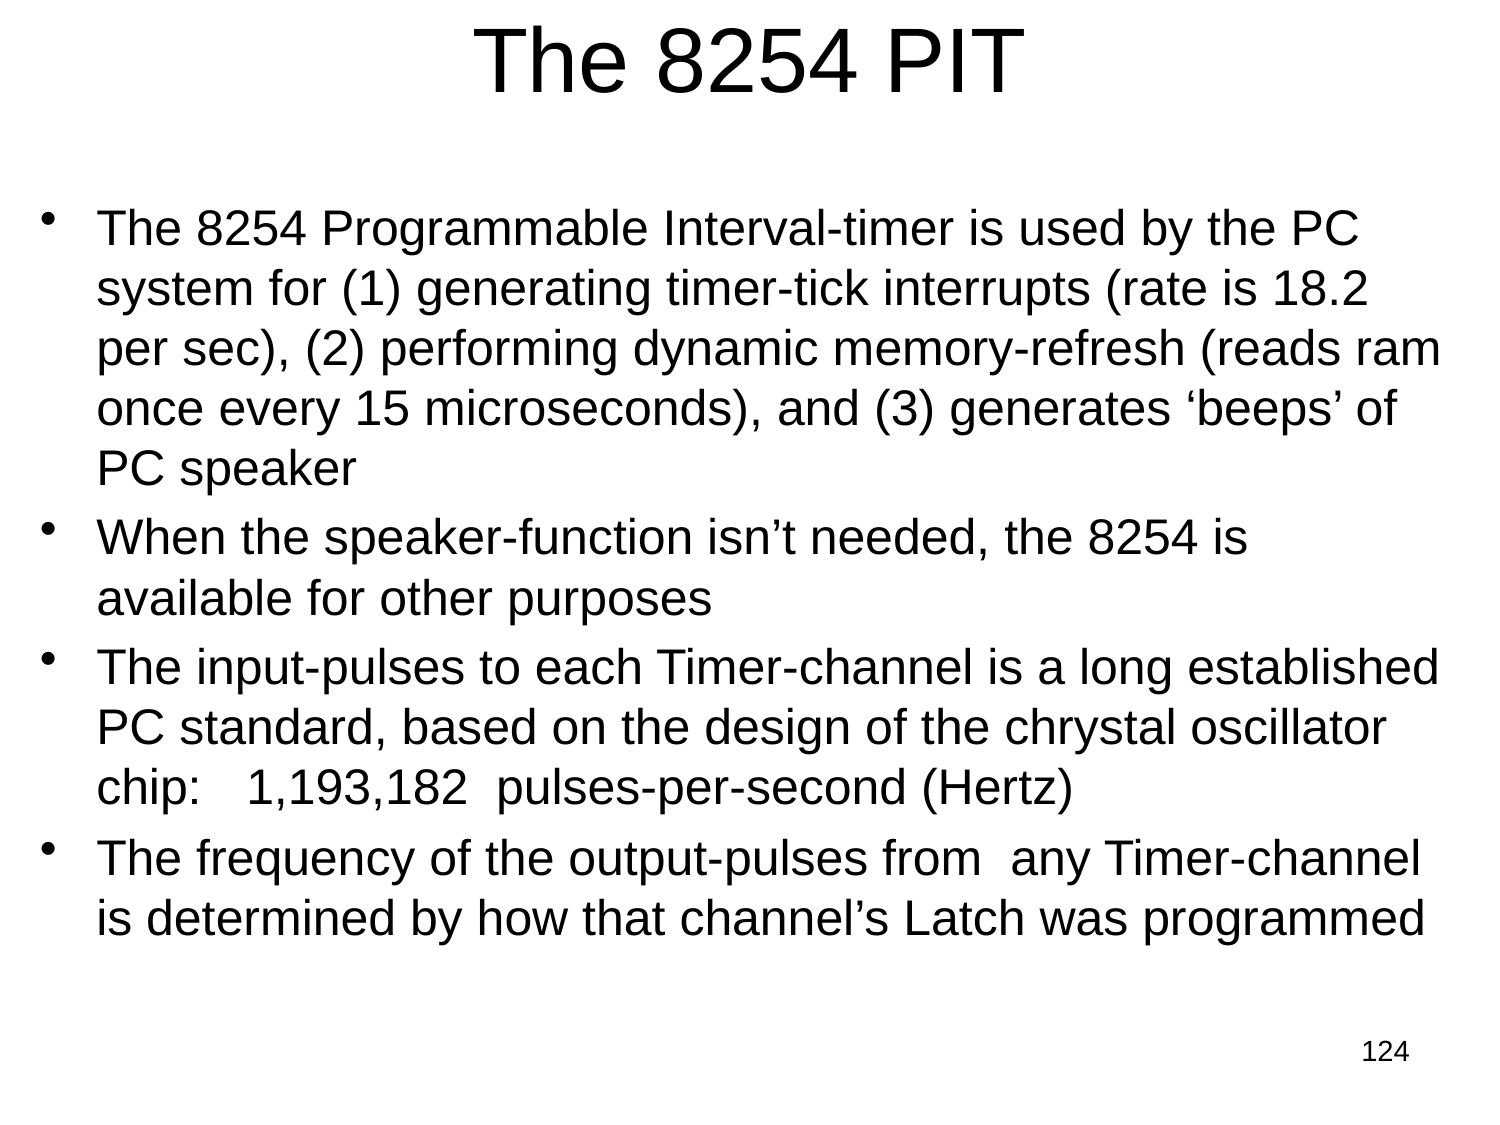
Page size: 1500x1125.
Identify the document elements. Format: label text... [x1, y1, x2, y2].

slide_number 124 [1074, 1024, 1426, 1103]
list The 8254 Programmable Interval-timer is used by the PC system for (1) generating timer-tick interrupts (rate is 18.2 per sec), (2) performing dynamic memory-refresh (reads ram once every 15 microseconds), and (3) generates ‘beeps’ of PC speaker When the speaker-function isn’t needed, the 8254 is available for other purposes The input-pulses to each Timer-channel is a long established PC standard, based on the design of the chrystal oscillator chip: 1,193,182 pulses-per-second (Hertz) The frequency of the output-pulses from any Timer-channel is determined by how that channel’s Latch was programmed [24, 187, 1463, 931]
title The 8254 PIT [74, 0, 1426, 151]
